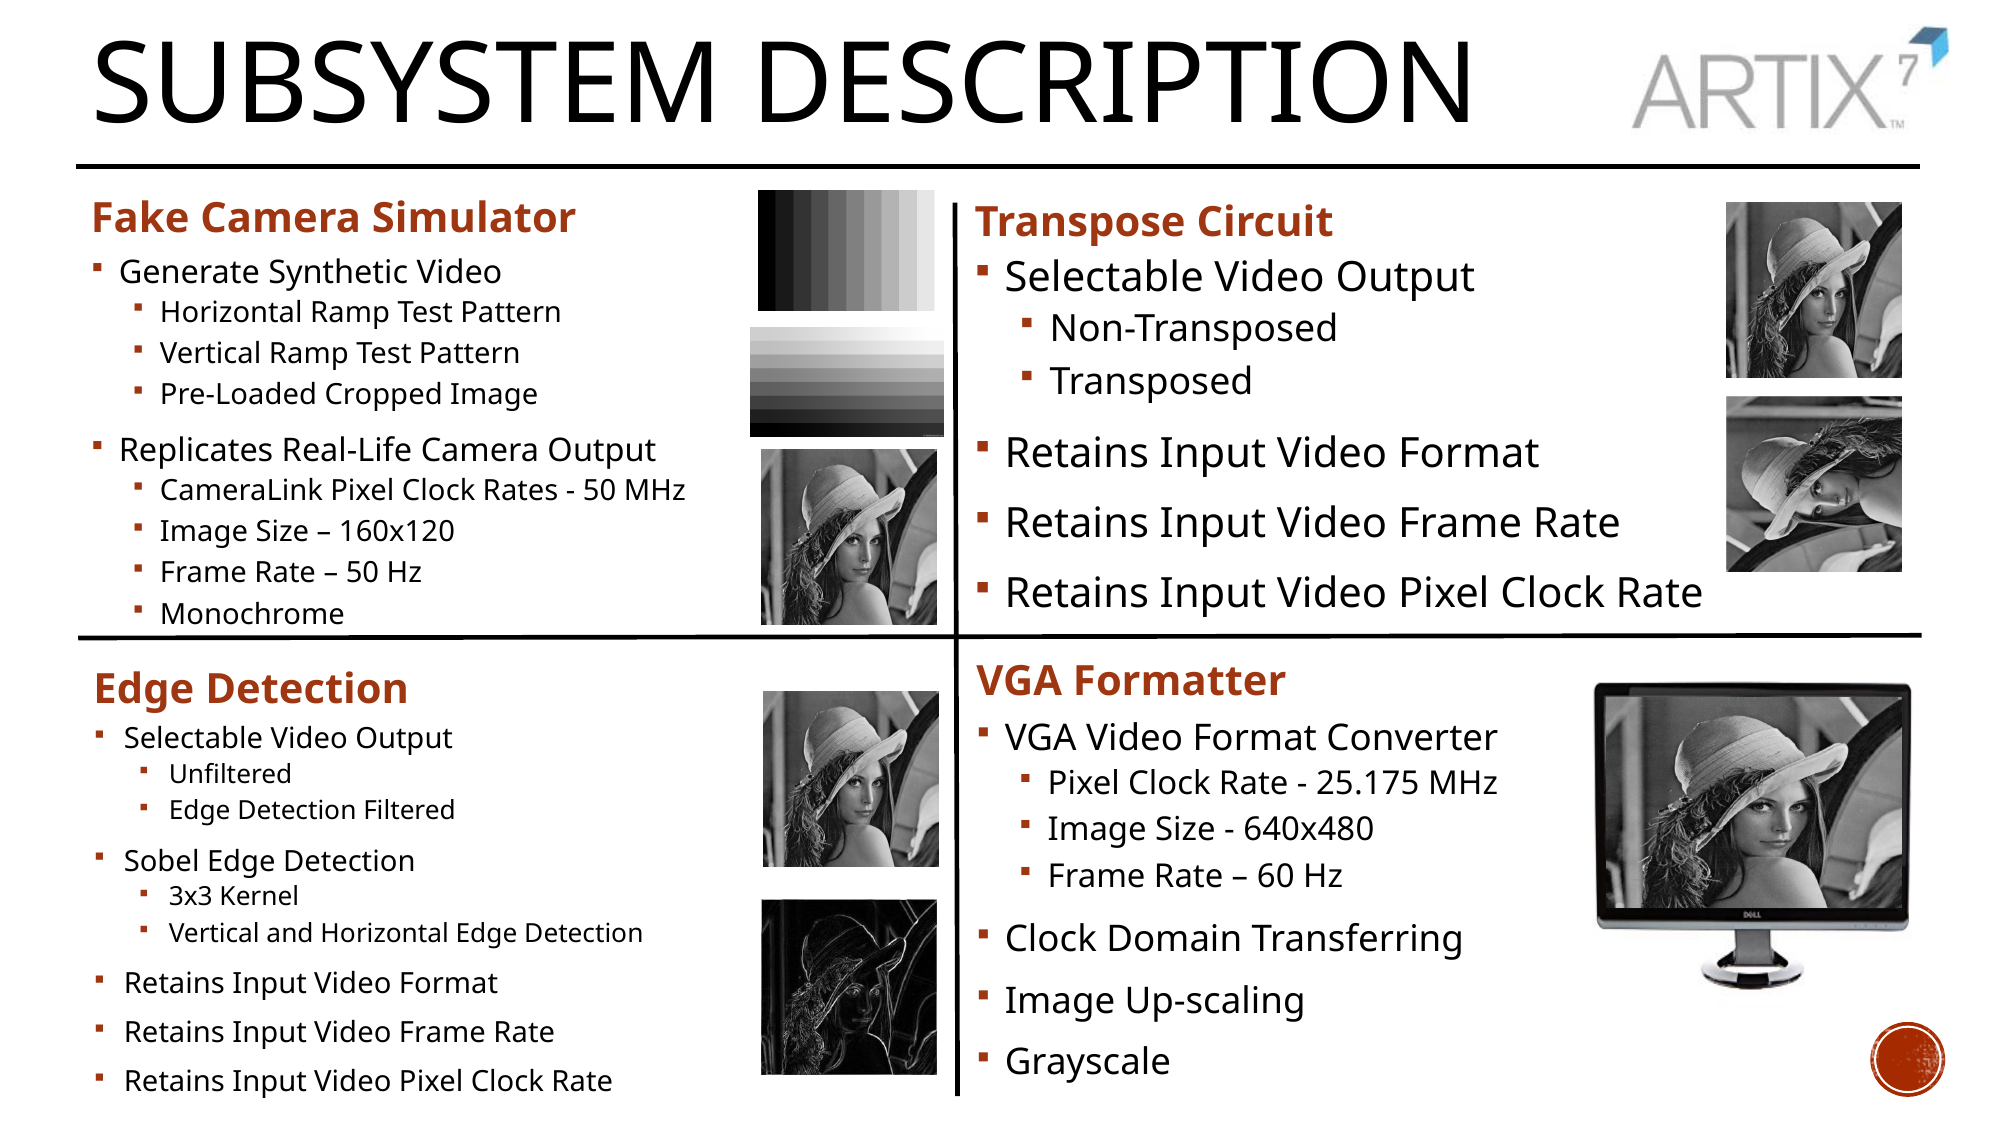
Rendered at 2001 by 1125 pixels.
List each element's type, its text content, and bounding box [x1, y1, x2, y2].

picture [758, 190, 951, 311]
text_box VGA Video Format Converter Pixel Clock Rate - 25.175 MHz Image Size - 640x480 Frame Rate – 60 Hz Clock Domain Transferring Image Up-scaling Grayscale [961, 711, 1742, 1094]
text_box VGA Formatter [961, 628, 1742, 711]
picture [750, 327, 944, 437]
list Generate Synthetic Video Horizontal Ramp Test Pattern Vertical Ramp Test Pattern Pre-Loaded Cropped Image Replicates Real-Life Camera Output CameraLink Pixel Clock Rates - 50 MHz Image Size – 160x120 Frame Rate – 50 Hz Monochrome [76, 248, 961, 638]
list Selectable Video Output Non-Transposed Transposed Retains Input Video Format Retains Input Video Frame Rate Retains Input Video Pixel Clock Rate [959, 248, 1740, 635]
picture [1727, 397, 1902, 572]
text_box Edge Detection [78, 637, 961, 715]
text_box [1558, 650, 1948, 1020]
picture [761, 449, 937, 625]
picture [1726, 202, 1902, 378]
text_box Selectable Video Output Unfiltered Edge Detection Filtered Sobel Edge Detection 3x3 Kernel Vertical and Horizontal Edge Detection Retains Input Video Format Retains Input Video Frame Rate Retains Input Video Pixel Clock Rate [78, 715, 1003, 1110]
title Subsystem Description [76, 10, 1727, 163]
picture [761, 899, 937, 1075]
picture [1631, 24, 1950, 142]
list Transpose Circuit [959, 170, 1740, 248]
picture [763, 691, 939, 867]
list Fake Camera Simulator [75, 166, 1000, 272]
